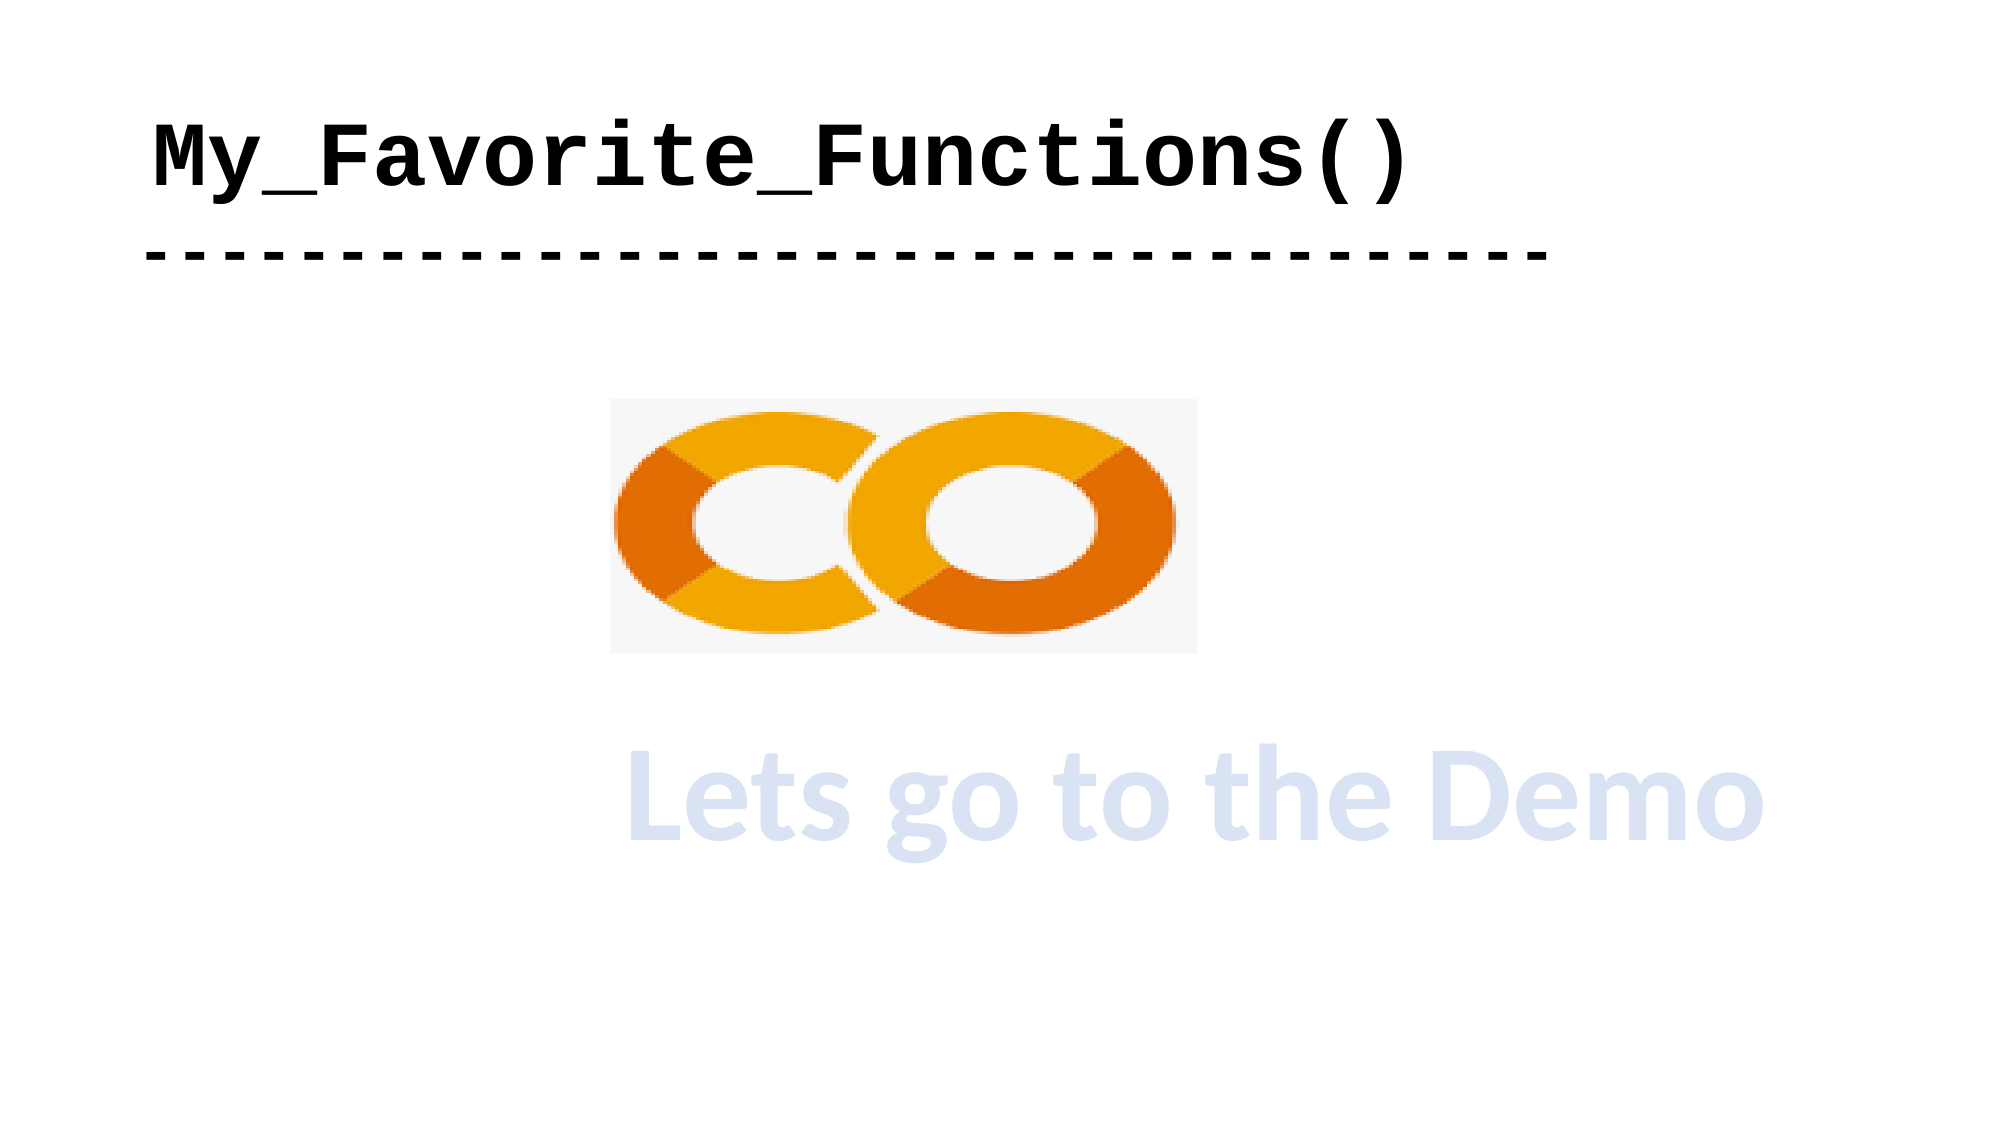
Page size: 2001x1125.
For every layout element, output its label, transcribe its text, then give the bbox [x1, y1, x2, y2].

title My_Favorite_Functions() [137, 59, 1863, 252]
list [610, 399, 1197, 654]
text_box ------------------------------------ [121, 207, 1822, 296]
text_box Lets go to the Demo [609, 695, 1784, 876]
